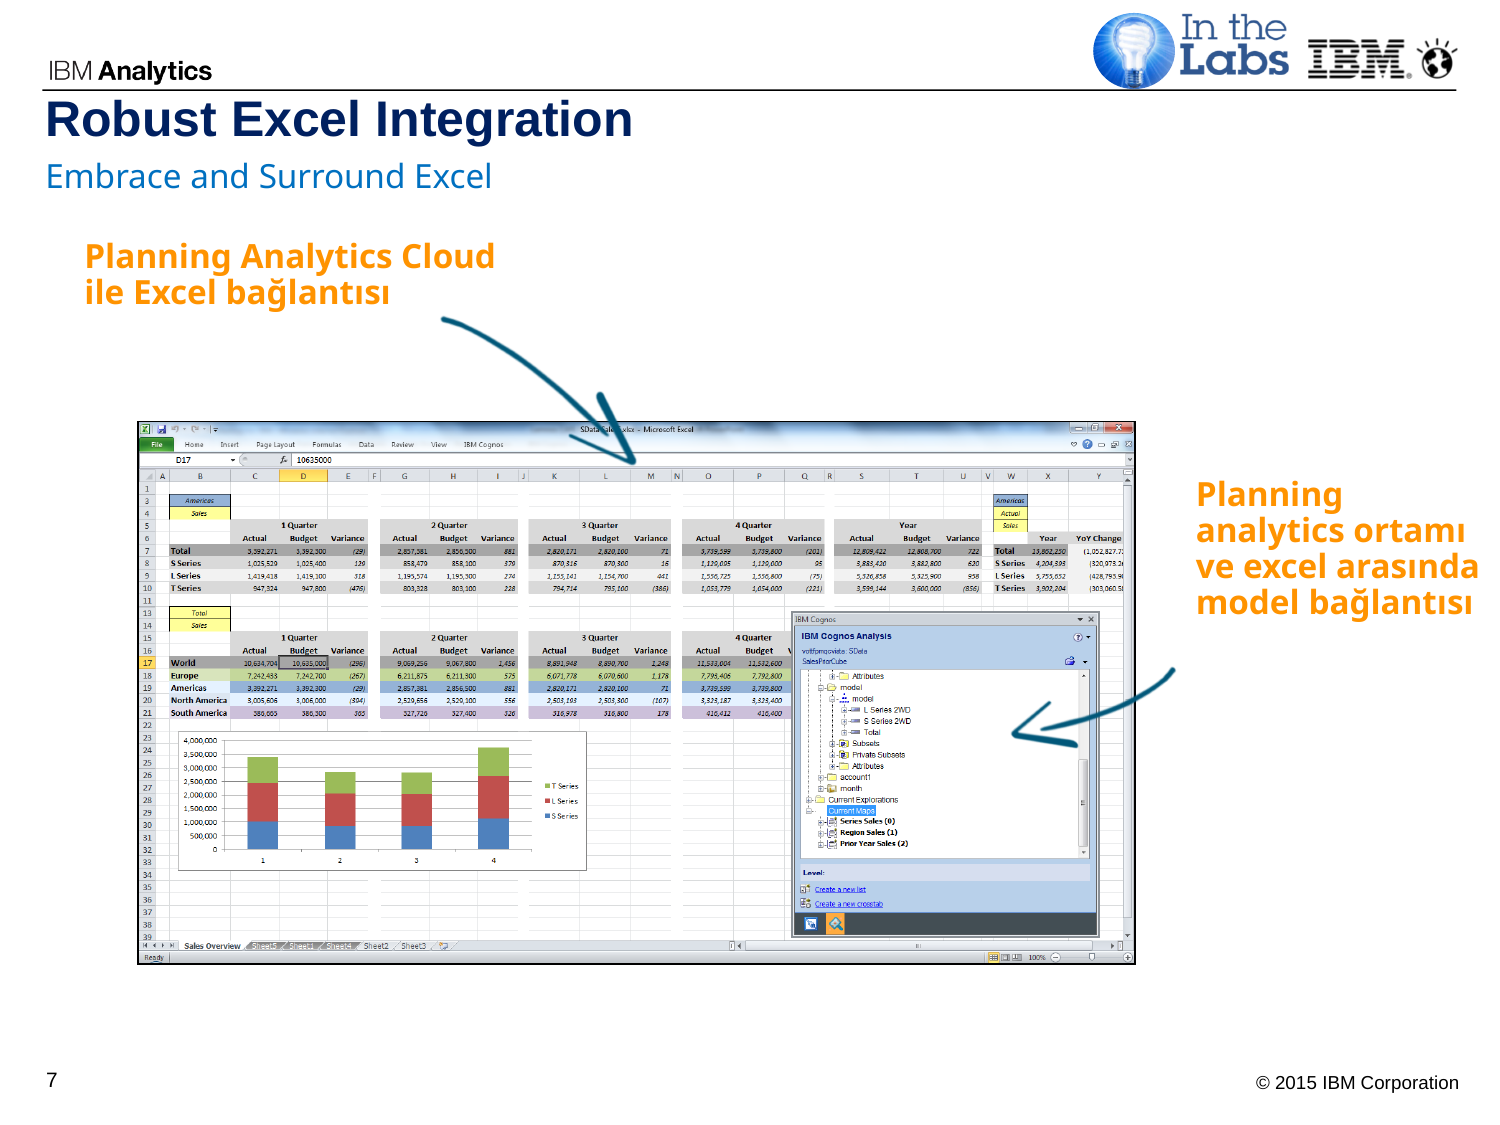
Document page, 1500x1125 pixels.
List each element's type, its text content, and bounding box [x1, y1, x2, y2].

picture [1294, 24, 1469, 91]
picture [31, 42, 230, 99]
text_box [1092, 12, 1289, 90]
text_box Planning analytics ortamı ve excel arasında model bağlantısı [1195, 478, 1500, 622]
picture [138, 358, 1179, 964]
text_box Planning Analytics Cloud ile Excel bağlantısı [84, 239, 540, 312]
text_box Robust Excel Integration Embrace and Surround Excel [45, 93, 1500, 196]
